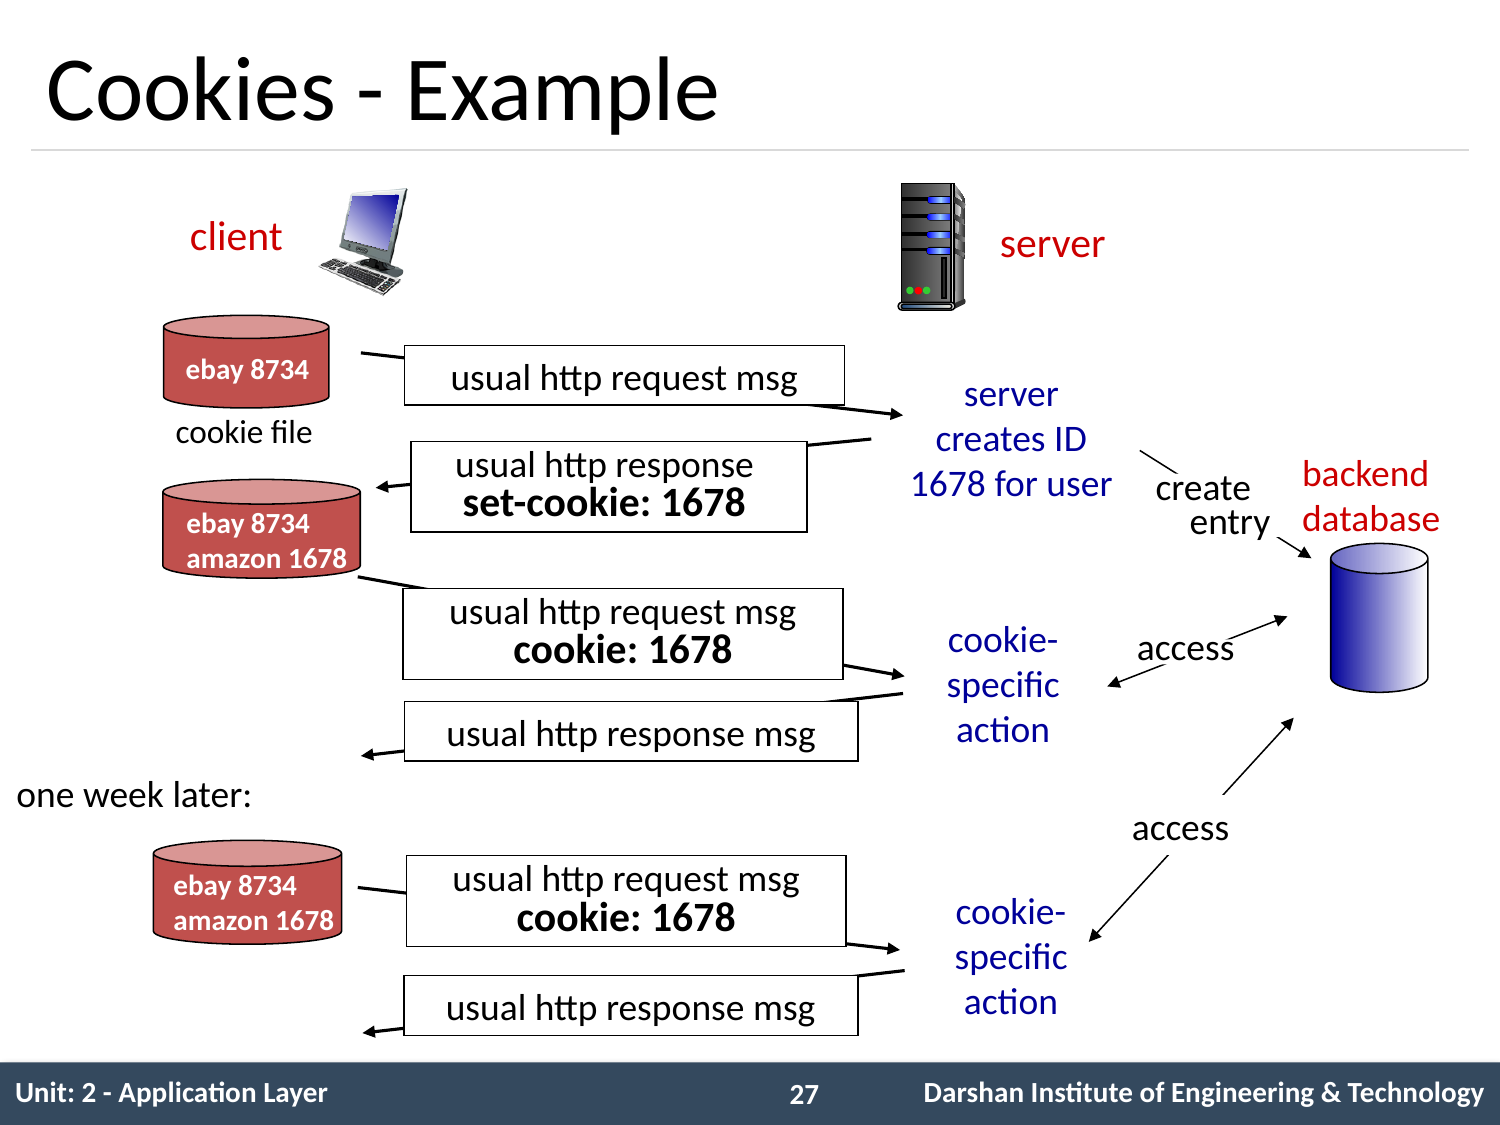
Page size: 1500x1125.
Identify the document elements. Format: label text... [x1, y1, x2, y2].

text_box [162, 438, 872, 584]
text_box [296, 183, 410, 304]
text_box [360, 345, 1333, 559]
text_box one week later: [1, 762, 268, 823]
text_box [1330, 543, 1428, 693]
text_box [153, 840, 387, 945]
title Cookies - Example [31, 17, 1469, 150]
text_box server [985, 208, 1121, 274]
text_box cookie file [160, 402, 355, 439]
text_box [897, 183, 966, 311]
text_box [357, 576, 1288, 717]
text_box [163, 315, 330, 409]
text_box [357, 717, 1294, 1032]
text_box backend database [1337, 441, 1456, 547]
text_box client [175, 201, 291, 267]
